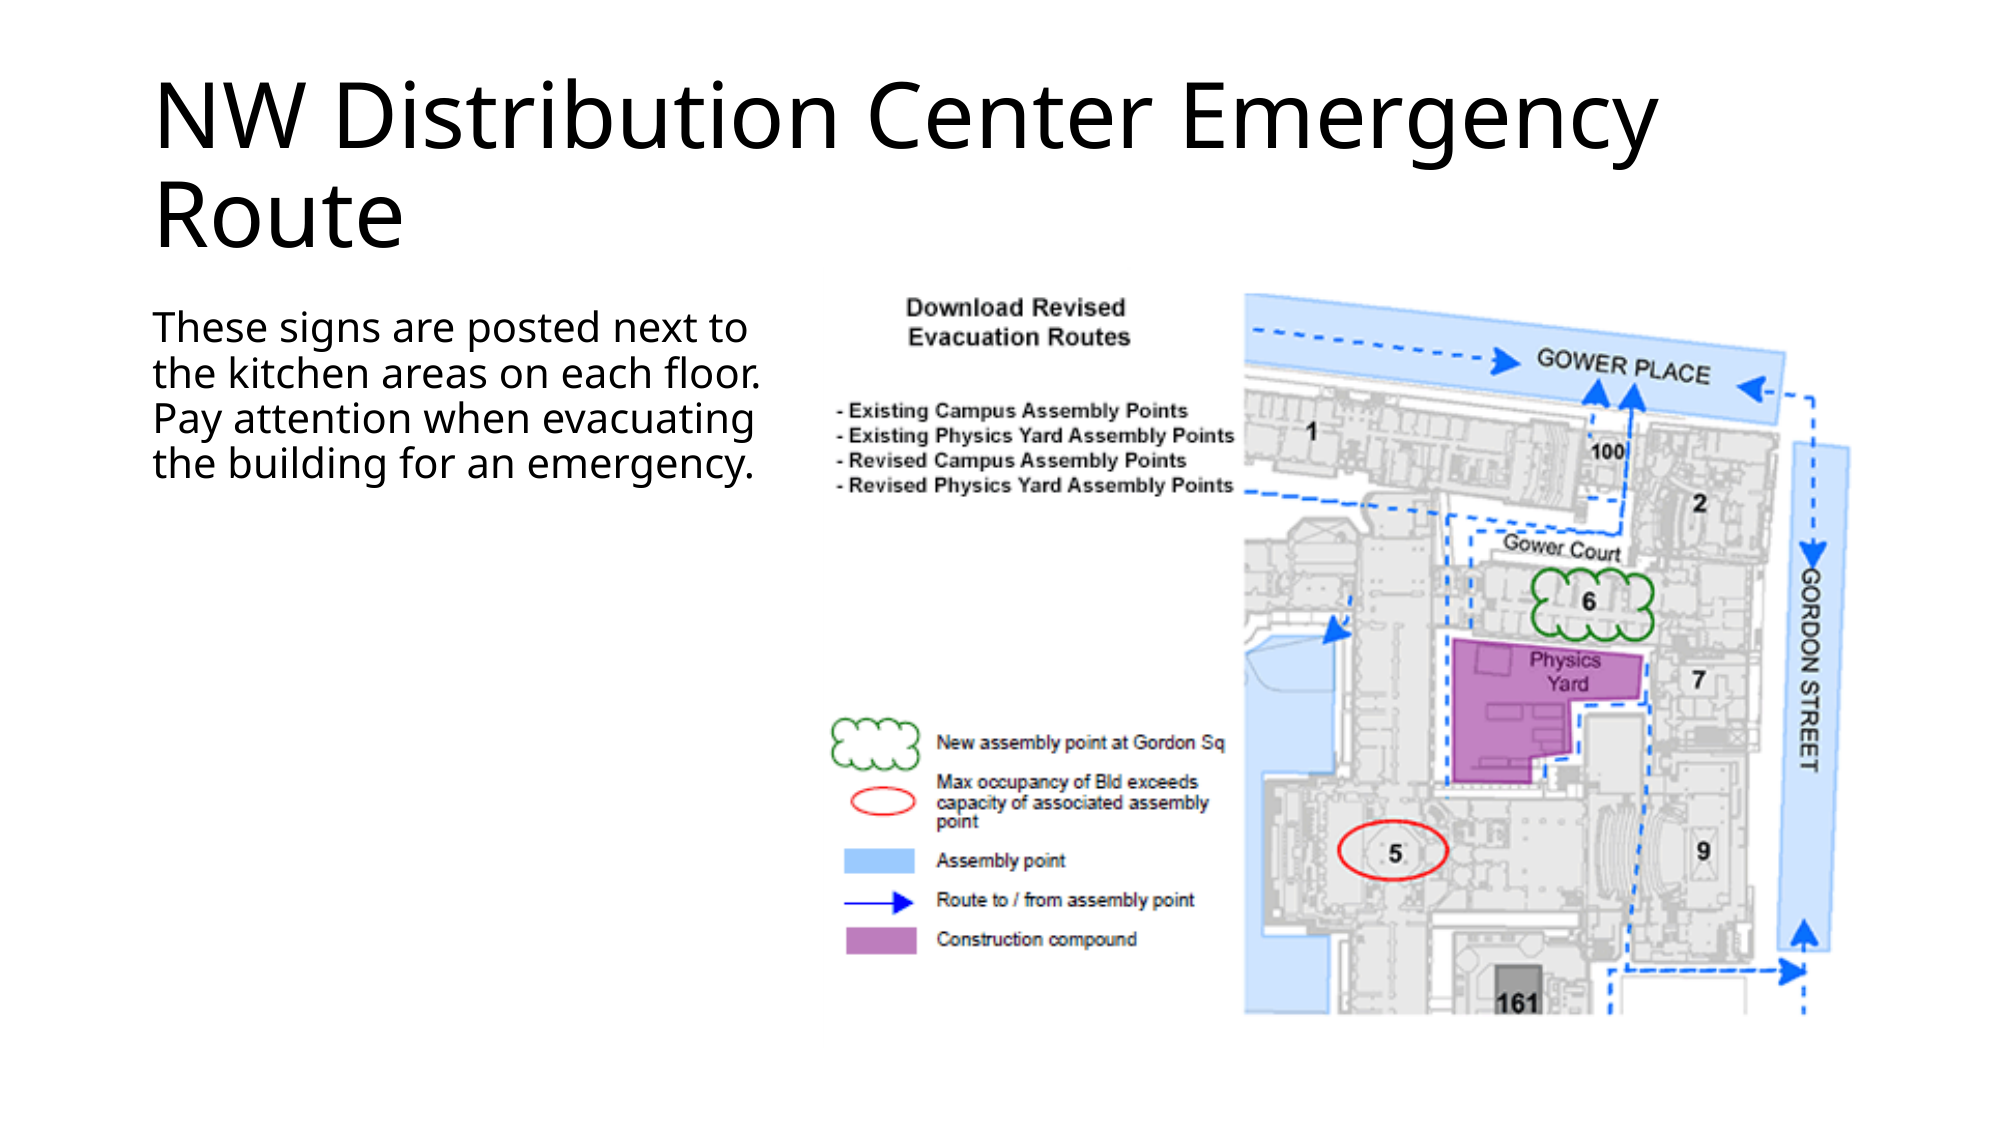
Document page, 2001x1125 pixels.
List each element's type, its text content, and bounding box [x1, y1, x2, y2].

title NW Distribution Center Emergency Route [137, 59, 1863, 278]
picture [822, 267, 1860, 1048]
list These signs are posted next to the kitchen areas on each floor. Pay attention when evacuating the building for an emergency. [137, 299, 794, 1014]
